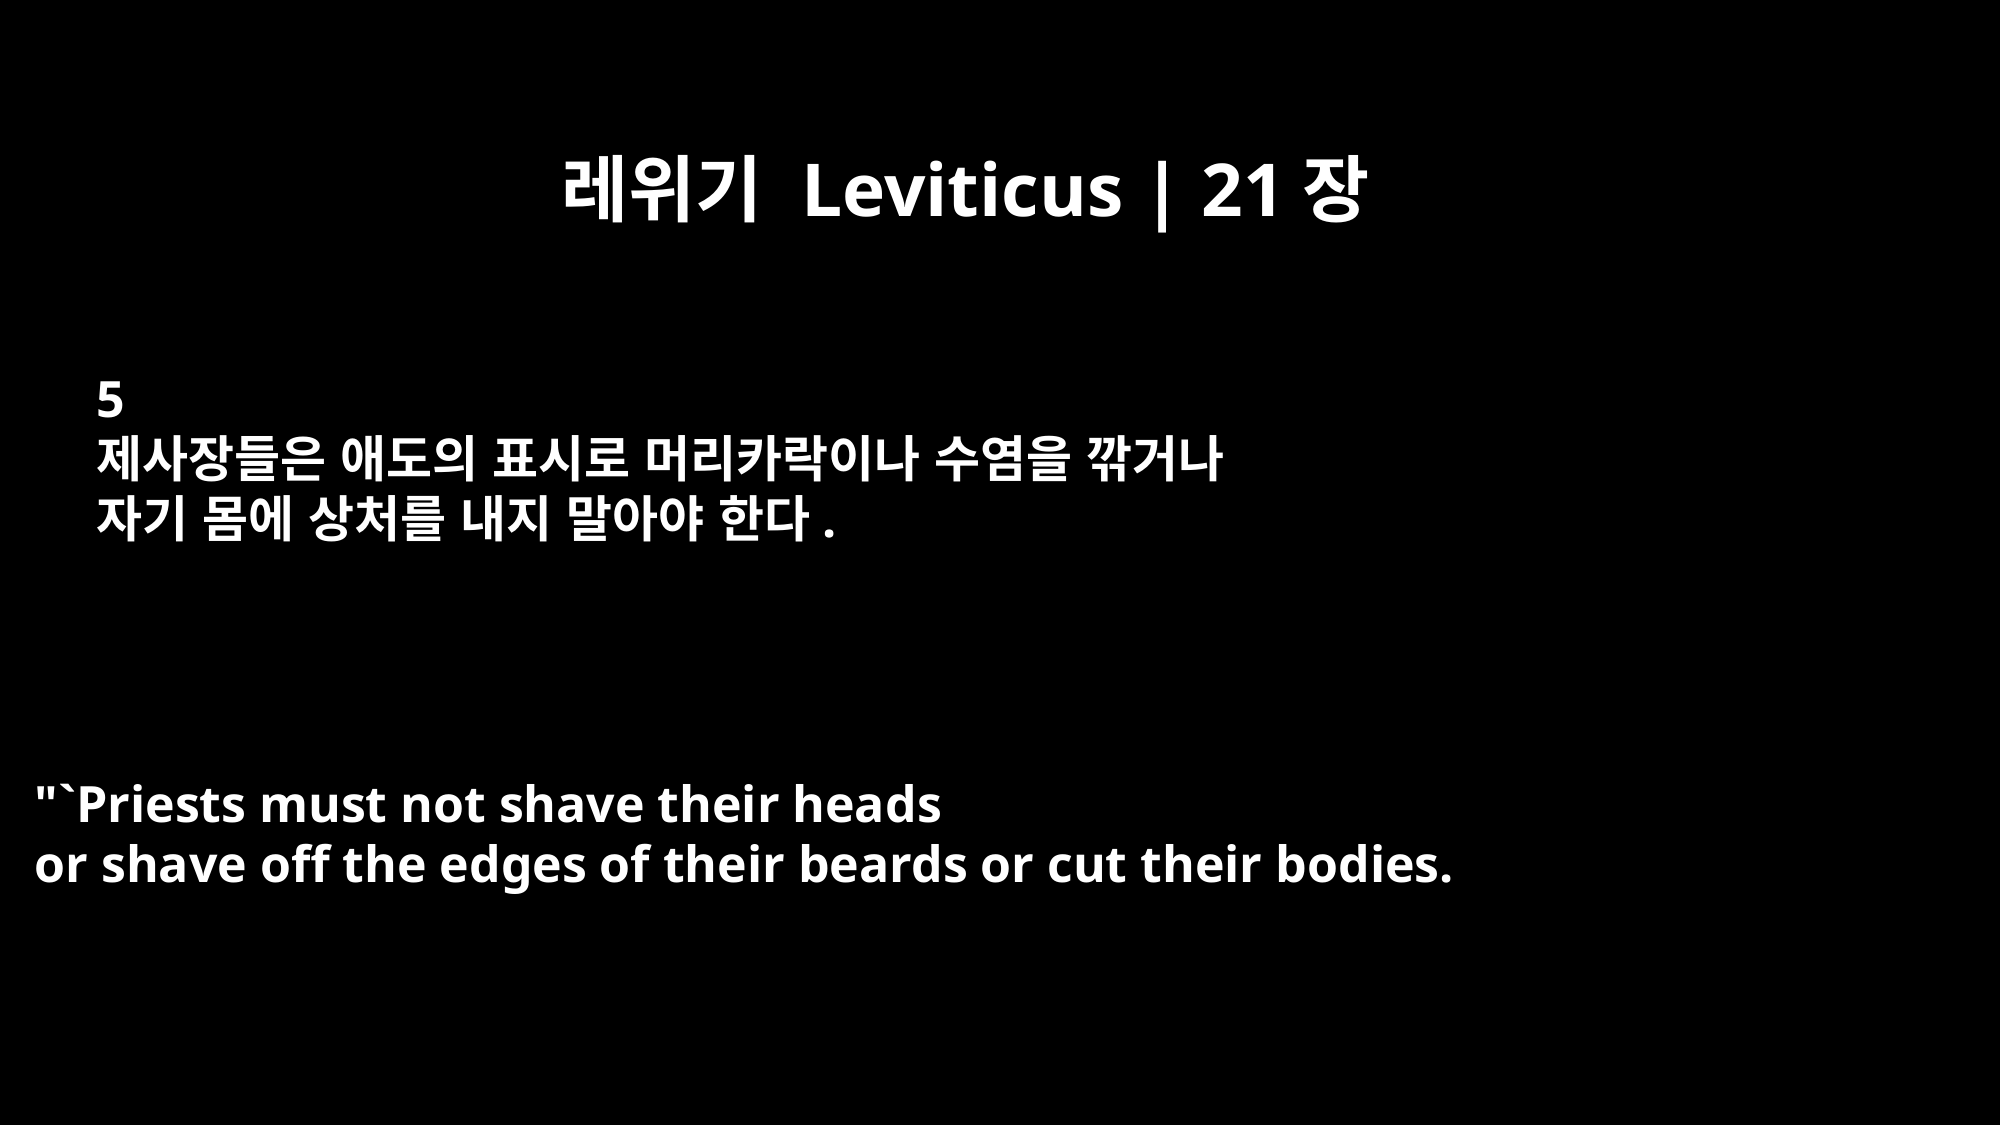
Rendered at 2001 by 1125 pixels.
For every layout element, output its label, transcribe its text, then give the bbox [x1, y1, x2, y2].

text_box 5 제사장들은 애도의 표시로 머리카락이나 수염을 깎거나 자기 몸에 상처를 내지 말아야 한다. [82, 359, 1240, 555]
text_box 레위기 Leviticus | 21장 [546, 136, 1386, 239]
text_box "`Priests must not shave their heads or shave off the edges of their beards or cut their bodies. [20, 764, 1470, 900]
